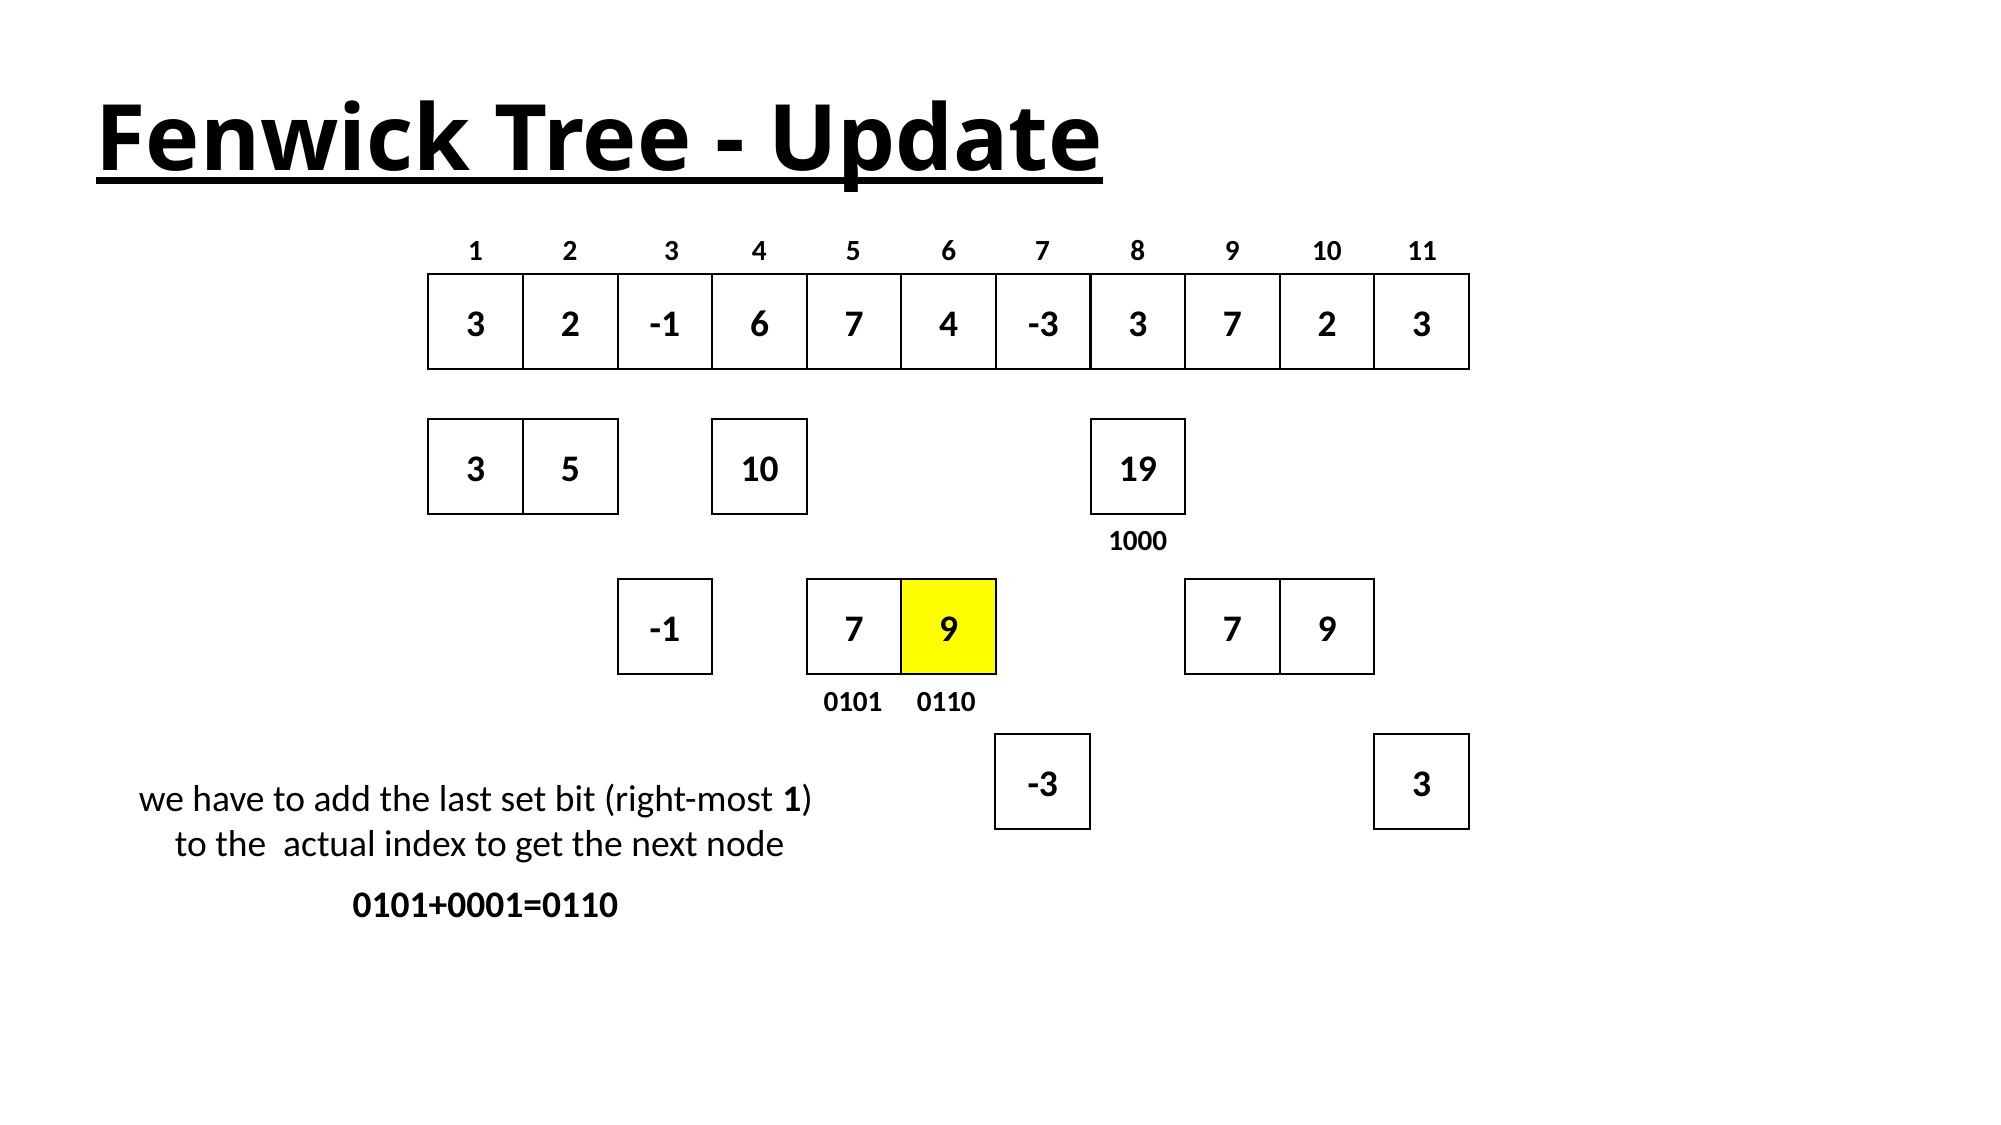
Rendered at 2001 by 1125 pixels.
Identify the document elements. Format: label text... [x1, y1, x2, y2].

text_box 8 [1115, 223, 1161, 274]
text_box 0101 [808, 675, 898, 725]
text_box 5 [831, 223, 876, 274]
text_box 7 [1020, 223, 1065, 274]
text_box 1 [453, 223, 498, 274]
title Fenwick Tree - Update [80, 31, 1806, 249]
text_box 3 [427, 273, 522, 370]
text_box -1 [617, 273, 711, 370]
text_box 5 [522, 418, 619, 515]
text_box -1 [617, 578, 713, 675]
text_box 6 [711, 273, 806, 370]
text_box 9 [1279, 578, 1375, 675]
text_box 0101+0001=0110 [338, 872, 634, 932]
text_box -3 [995, 273, 1090, 370]
text_box 2 [547, 223, 593, 274]
text_box 3 [1090, 273, 1184, 370]
text_box 4 [737, 223, 782, 274]
text_box 11 [1392, 223, 1452, 274]
text_box 4 [900, 273, 995, 370]
text_box we have to add the last set bit (right-most 1) to the actual index to get the next node [123, 766, 828, 871]
text_box 10 [1297, 223, 1357, 274]
text_box 3 [649, 223, 694, 274]
text_box 7 [806, 273, 900, 370]
text_box 9 [900, 578, 997, 675]
text_box 3 [1373, 733, 1470, 830]
text_box -3 [994, 733, 1091, 830]
text_box 10 [711, 418, 808, 515]
text_box 19 [1090, 418, 1186, 515]
text_box 3 [427, 418, 522, 515]
text_box 7 [1184, 578, 1279, 675]
text_box 2 [1279, 273, 1373, 370]
text_box 6 [926, 223, 971, 274]
text_box 0110 [902, 675, 991, 725]
text_box 7 [1184, 273, 1279, 370]
text_box 1000 [1093, 513, 1183, 564]
text_box 2 [522, 273, 617, 370]
text_box 9 [1210, 223, 1255, 274]
text_box 7 [806, 578, 900, 675]
text_box 3 [1373, 273, 1470, 370]
